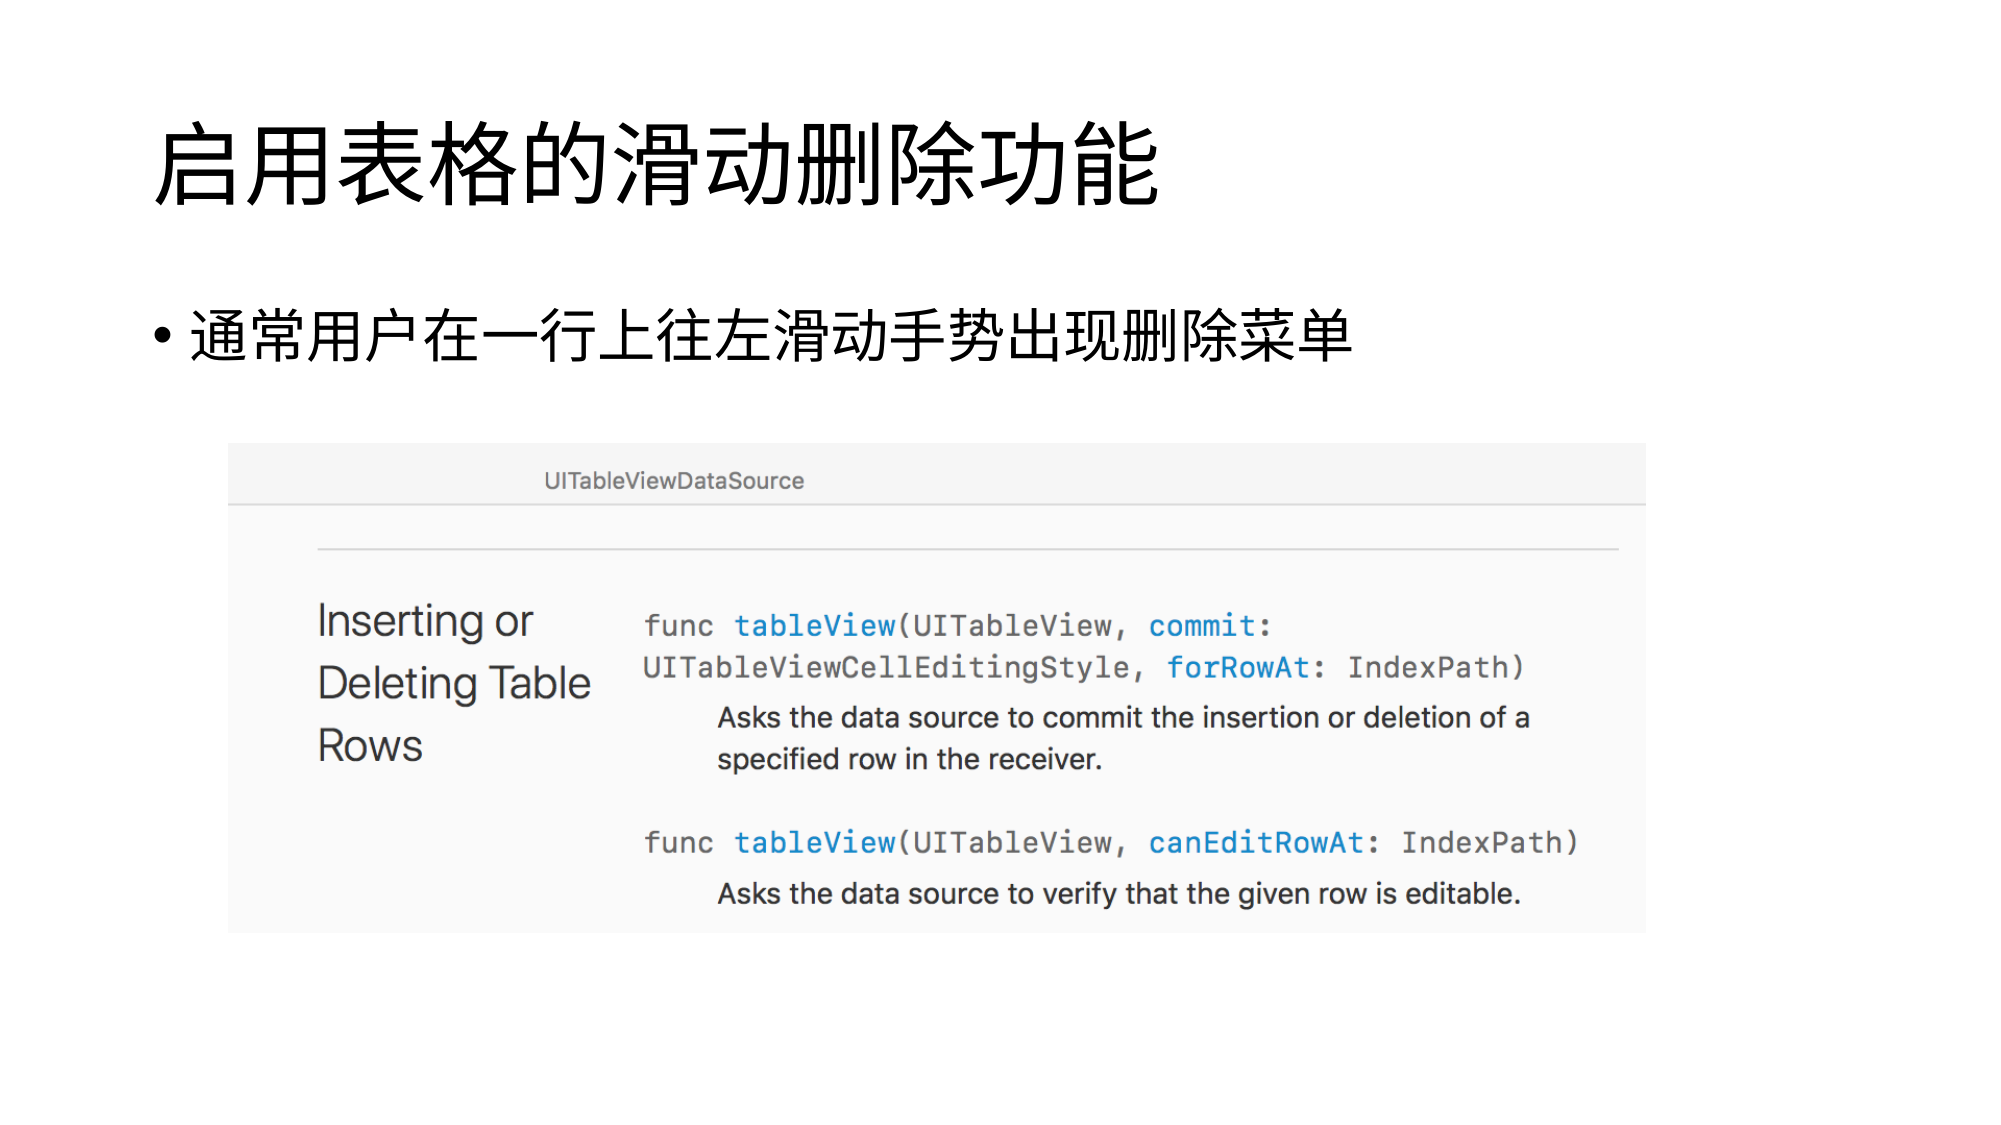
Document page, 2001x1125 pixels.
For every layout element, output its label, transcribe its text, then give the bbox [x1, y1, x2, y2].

list 通常用户在一行上往左滑动手势出现删除菜单 [137, 299, 1863, 1014]
title 启用表格的滑动删除功能 [137, 59, 1863, 278]
picture [228, 443, 1646, 933]
